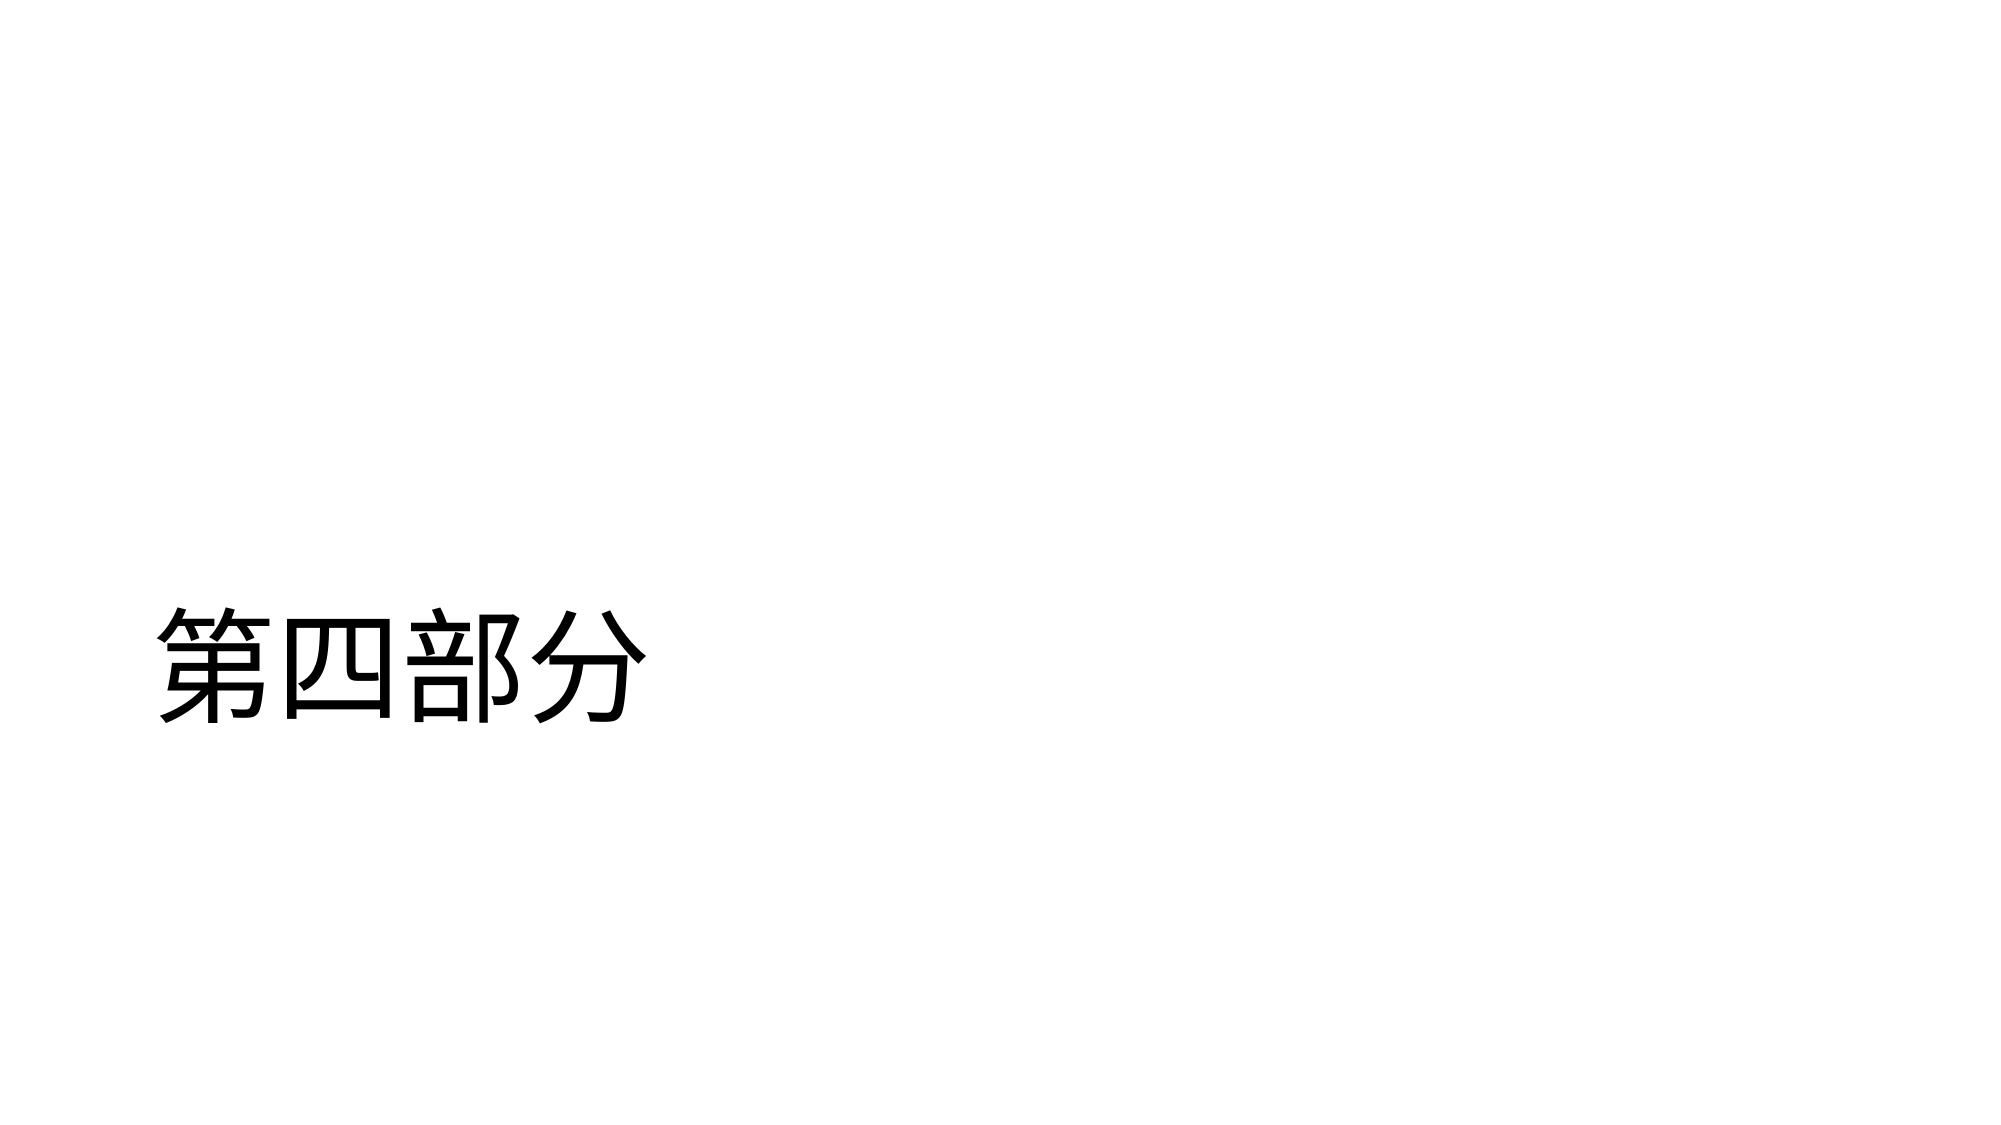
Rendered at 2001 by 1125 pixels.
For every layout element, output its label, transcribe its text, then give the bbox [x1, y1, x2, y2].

title 第四部分 [136, 280, 1862, 749]
